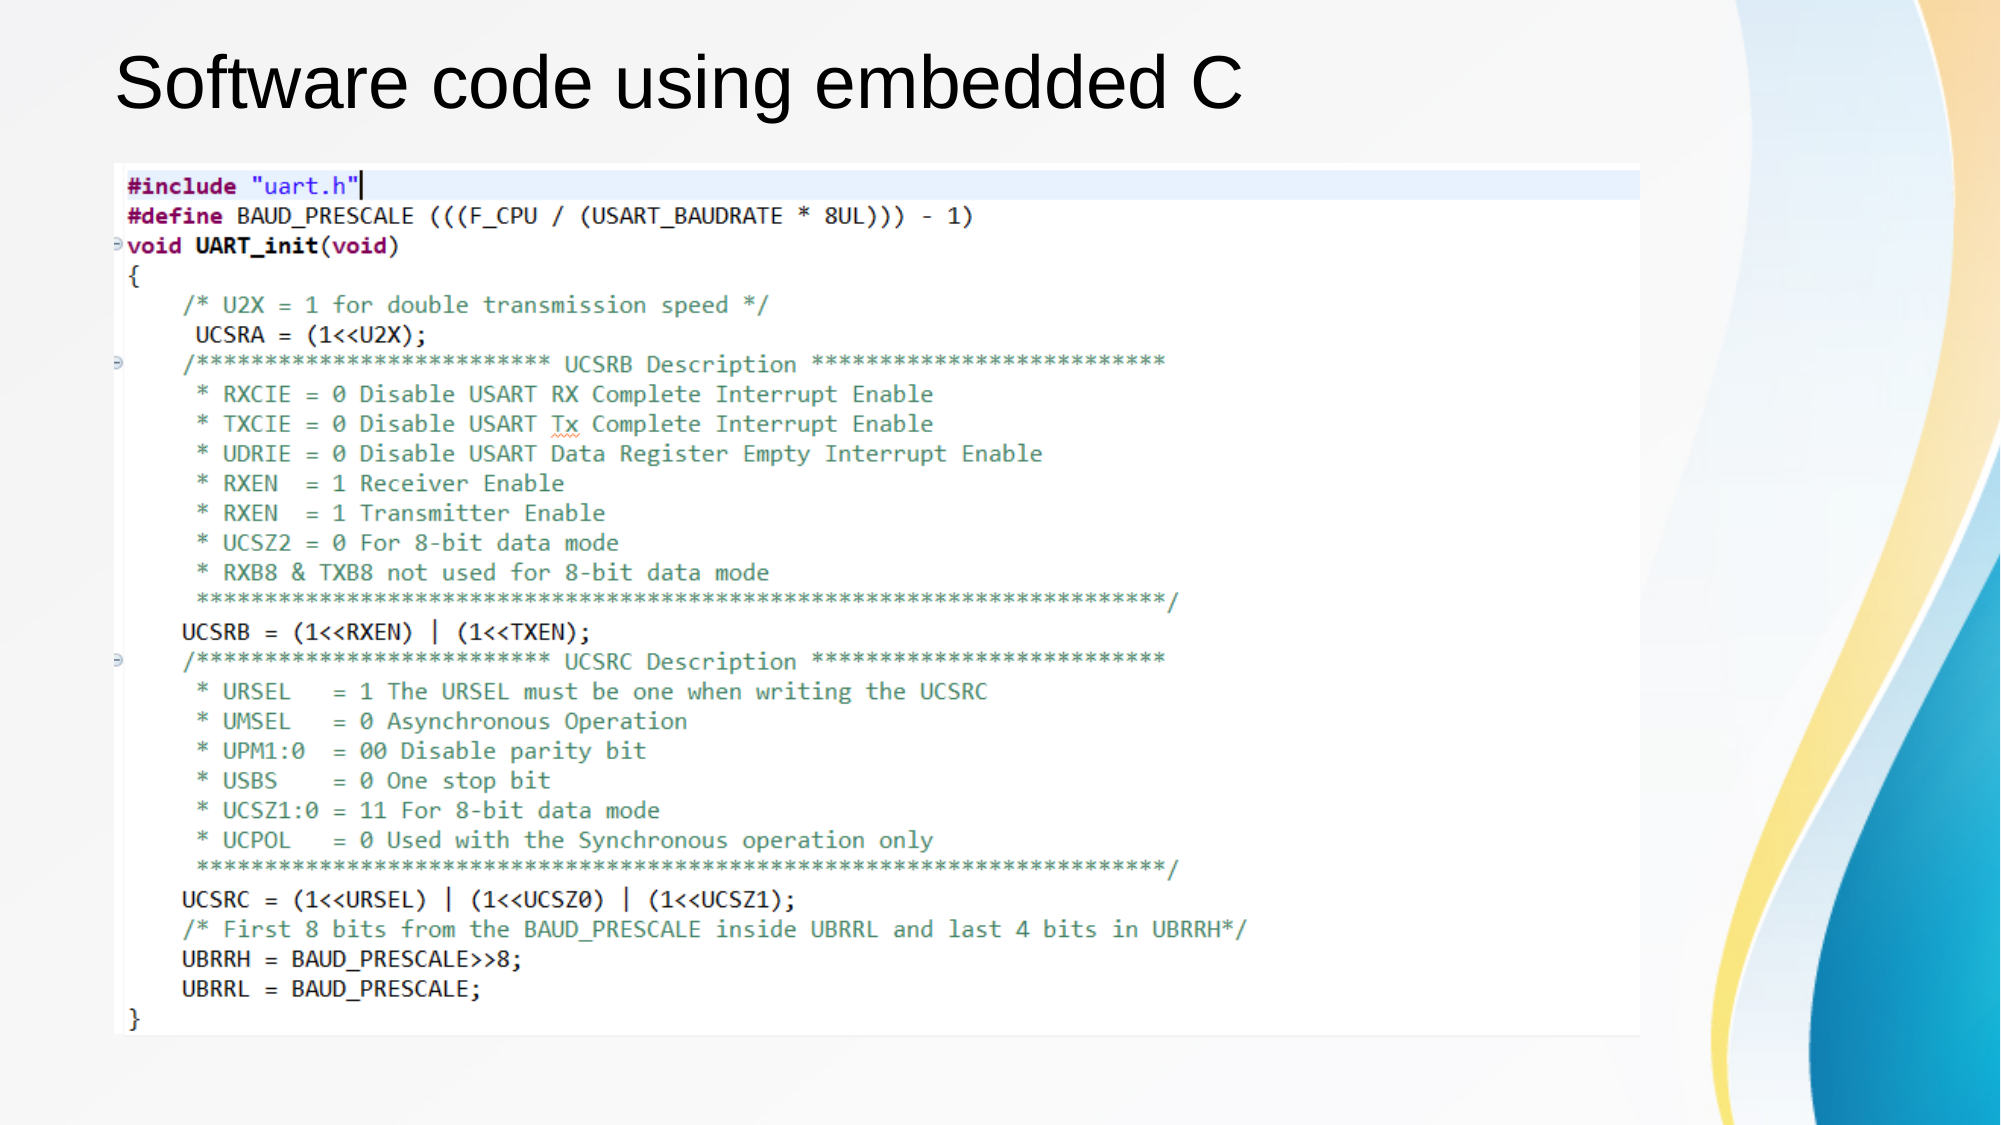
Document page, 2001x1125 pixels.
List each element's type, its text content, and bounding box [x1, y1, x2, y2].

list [114, 163, 1640, 1037]
picture [0, 0, 2001, 1125]
title Software code using embedded C [99, 30, 1901, 127]
